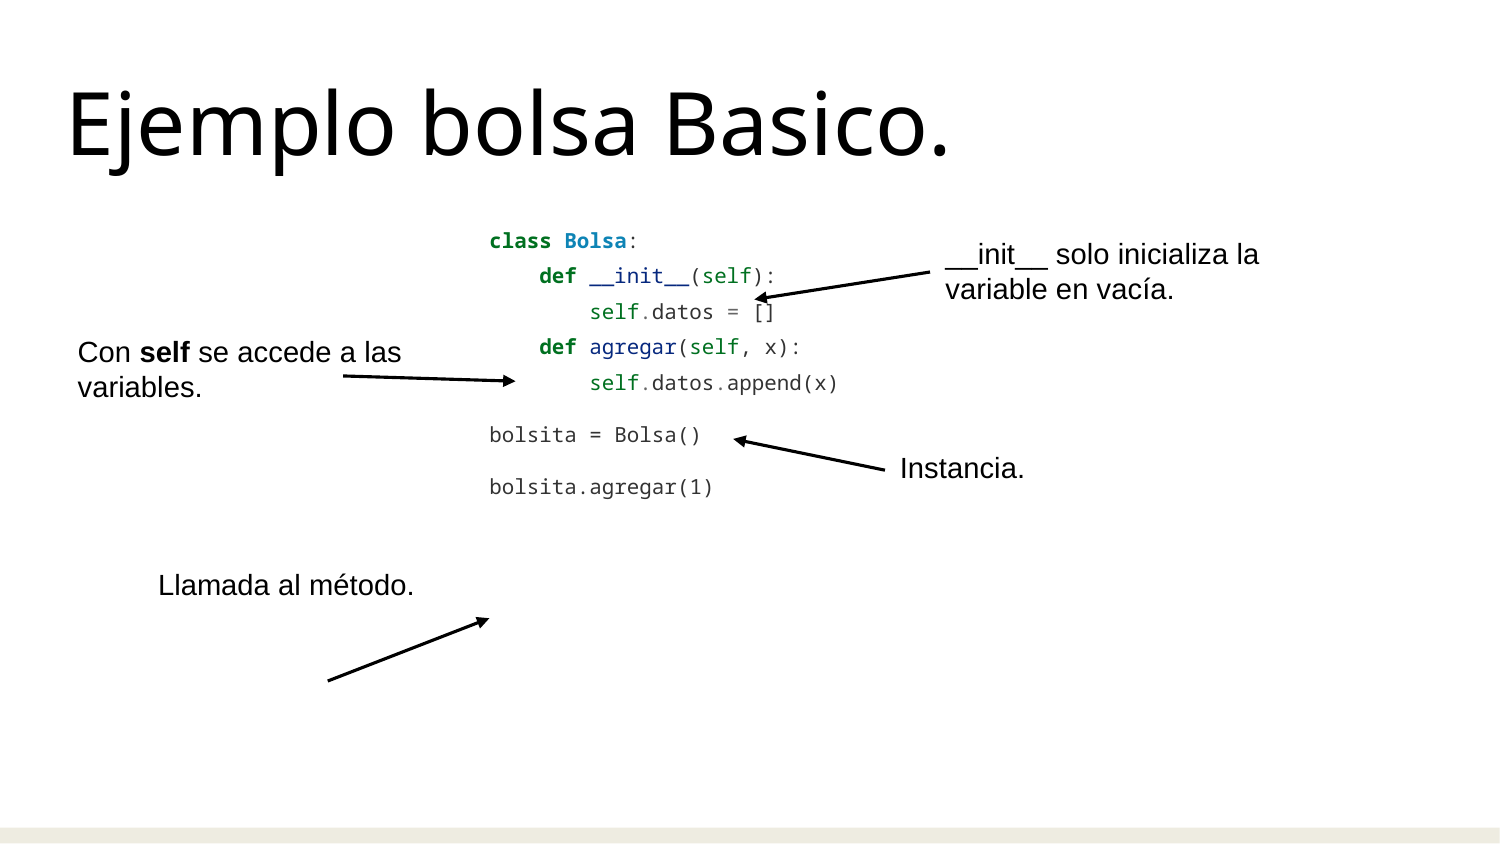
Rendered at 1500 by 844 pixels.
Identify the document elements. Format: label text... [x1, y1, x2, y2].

text_box Instancia. [885, 434, 1246, 538]
text_box __init__ solo inicializa la variable en vacía. [930, 220, 1291, 324]
text_box [754, 271, 931, 304]
text_box class Bolsa: def __init__(self): self.datos = [] def agregar(self, x): self.datos.append(x) bolsita = Bolsa() bolsita.agregar(1) [474, 202, 856, 538]
text_box [733, 435, 886, 471]
text_box Con self se accede a las variables. [63, 318, 424, 422]
text_box Ejemplo bolsa Basico. [51, 51, 1449, 188]
text_box Llamada al método. [143, 551, 504, 655]
text_box [327, 616, 490, 682]
text_box [424, 374, 516, 388]
